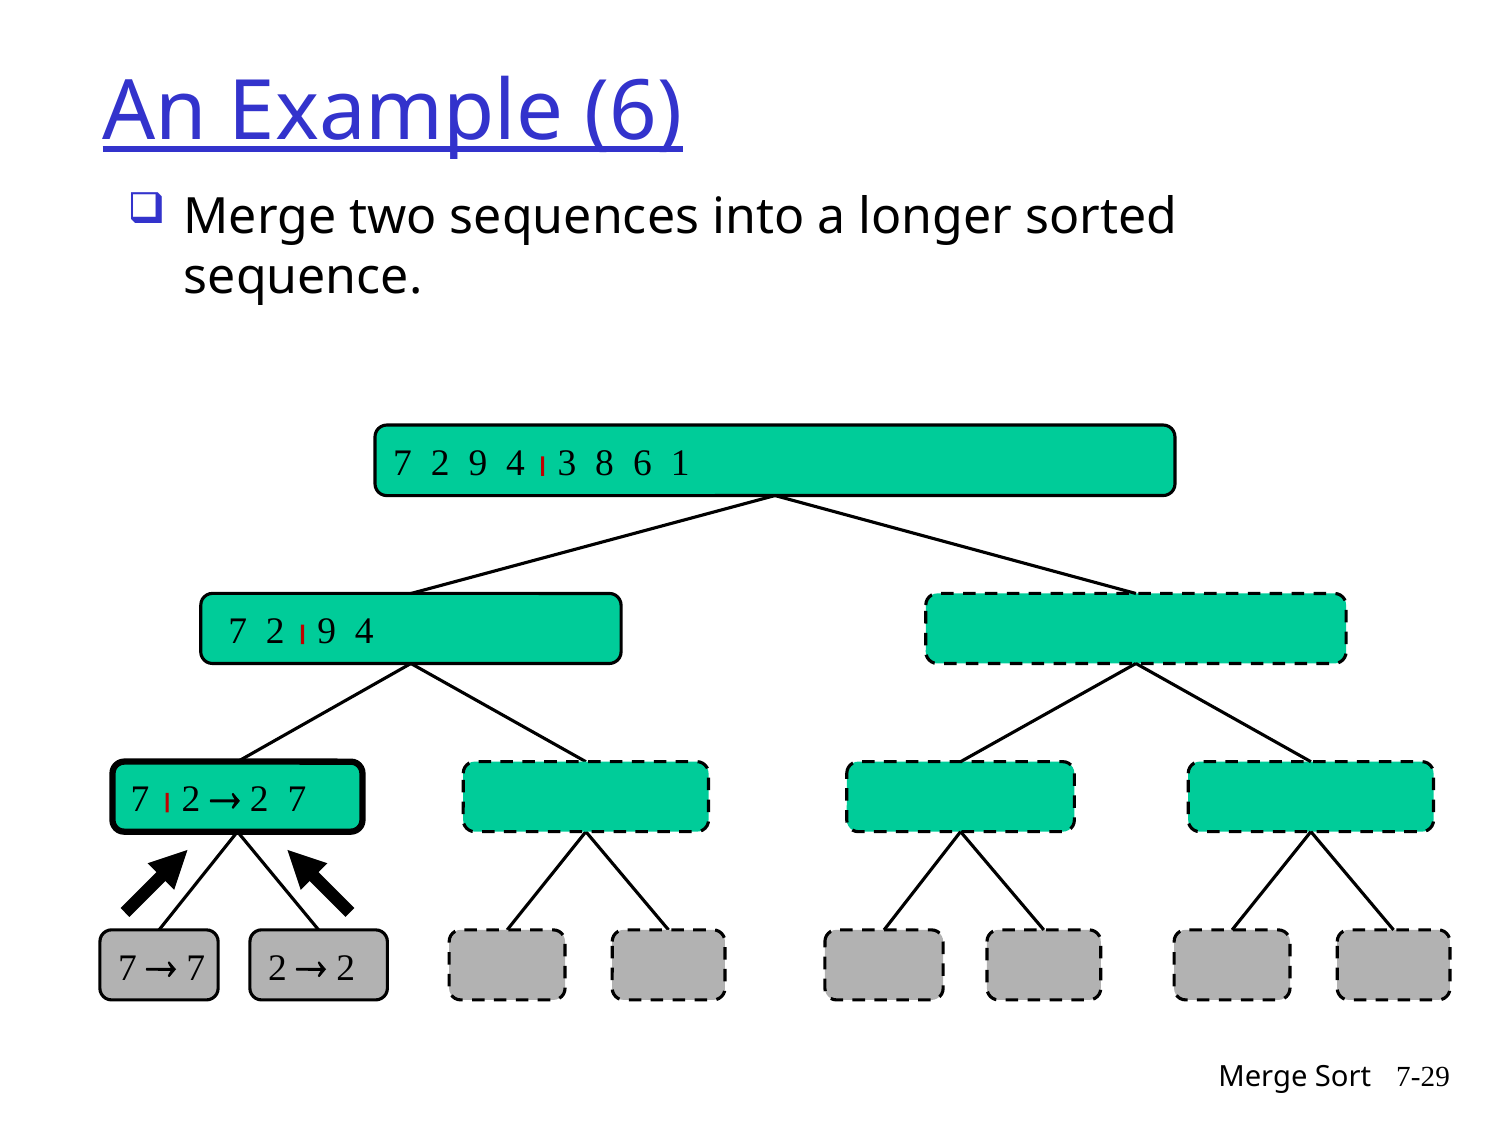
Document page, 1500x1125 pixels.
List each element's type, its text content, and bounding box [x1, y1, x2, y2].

text_box 2  2 [249, 929, 388, 1000]
footer Merge Sort [911, 1049, 1362, 1125]
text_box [960, 833, 1045, 929]
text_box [960, 664, 1134, 761]
text_box 9 4  4 9 [463, 761, 709, 832]
text_box 1  1 [1337, 929, 1450, 1000]
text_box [774, 496, 1137, 593]
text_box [585, 833, 669, 929]
text_box 7  7 [99, 929, 219, 1000]
text_box 8  8 [986, 929, 1101, 1000]
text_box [237, 664, 409, 759]
text_box 3  3 [824, 929, 944, 1000]
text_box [883, 833, 958, 929]
slide_number 7-29 [1362, 1049, 1466, 1125]
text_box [158, 834, 236, 929]
text_box 4  4 [612, 929, 725, 1000]
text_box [410, 496, 773, 593]
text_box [506, 833, 583, 929]
text_box 7 2 9 4  3 8 6 1  1 2 3 4 6 7 8 9 [375, 425, 1176, 496]
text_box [410, 664, 587, 761]
title An Example (6) [87, 37, 1363, 175]
text_box 6 1  1 6 [1188, 761, 1434, 832]
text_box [1231, 833, 1308, 929]
text_box 3 8  3 8 [846, 761, 1075, 832]
text_box 7 2  9 4  2 4 7 9 [200, 593, 622, 664]
text_box 9  9 [449, 929, 566, 1000]
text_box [1135, 664, 1312, 761]
text_box 6  6 [1174, 929, 1291, 1000]
list Merge two sequences into a longer sorted sequence. [112, 176, 1418, 302]
text_box 7  2  2 7 [112, 761, 363, 832]
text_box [1310, 833, 1394, 929]
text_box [237, 834, 319, 929]
text_box 3 8 6 1  1 3 8 6 [925, 593, 1347, 664]
